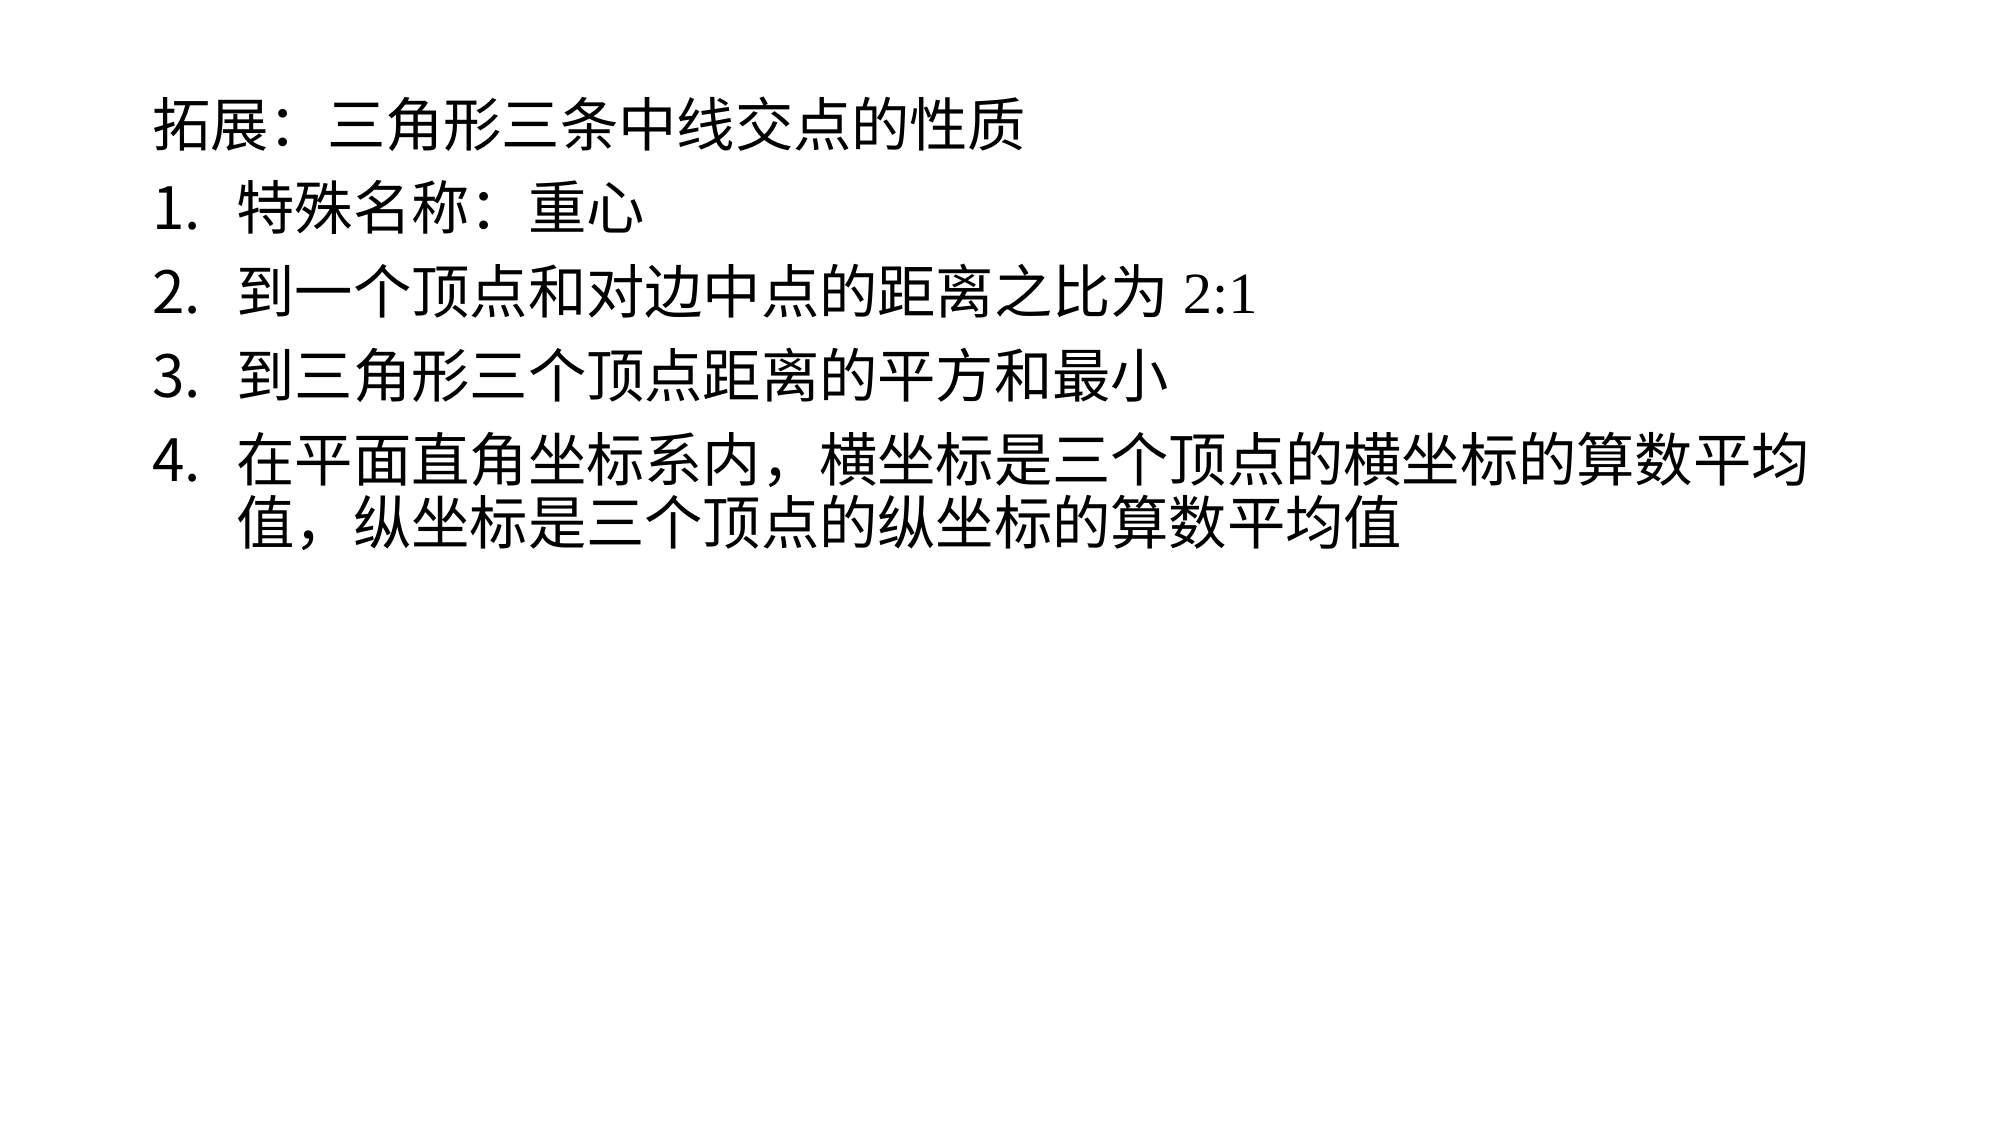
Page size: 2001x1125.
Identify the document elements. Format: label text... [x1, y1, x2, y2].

list 拓展：三角形三条中线交点的性质 特殊名称：重心 到一个顶点和对边中点的距离之比为2:1 到三角形三个顶点距离的平方和最小 在平面直角坐标系内，横坐标是三个顶点的横坐标的算数平均值，纵坐标是三个顶点的纵坐标的算数平均值 [137, 88, 1863, 802]
